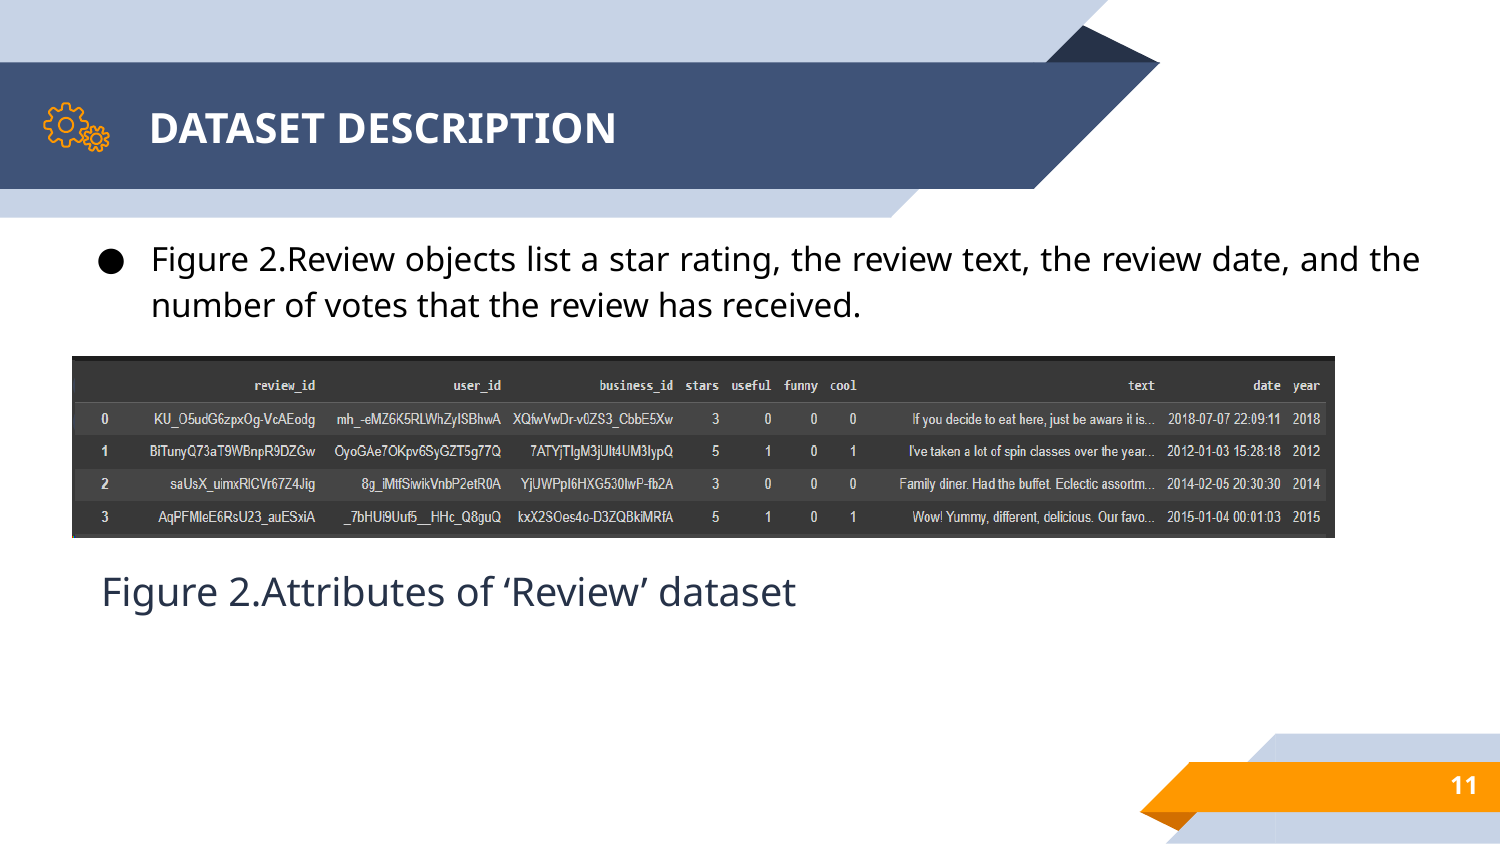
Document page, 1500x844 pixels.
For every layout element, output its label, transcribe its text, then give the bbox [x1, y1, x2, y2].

text_box Figure 2.Attributes of ‘Review’ dataset [86, 551, 1124, 641]
picture [72, 355, 1335, 538]
slide_number ‹#› [1249, 760, 1494, 813]
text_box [44, 103, 109, 152]
text_box Figure 2.Review objects list a star rating, the review text, the review date, and the number of votes that the review has received. [60, 217, 1438, 740]
title DATASET DESCRIPTION [133, 64, 997, 190]
